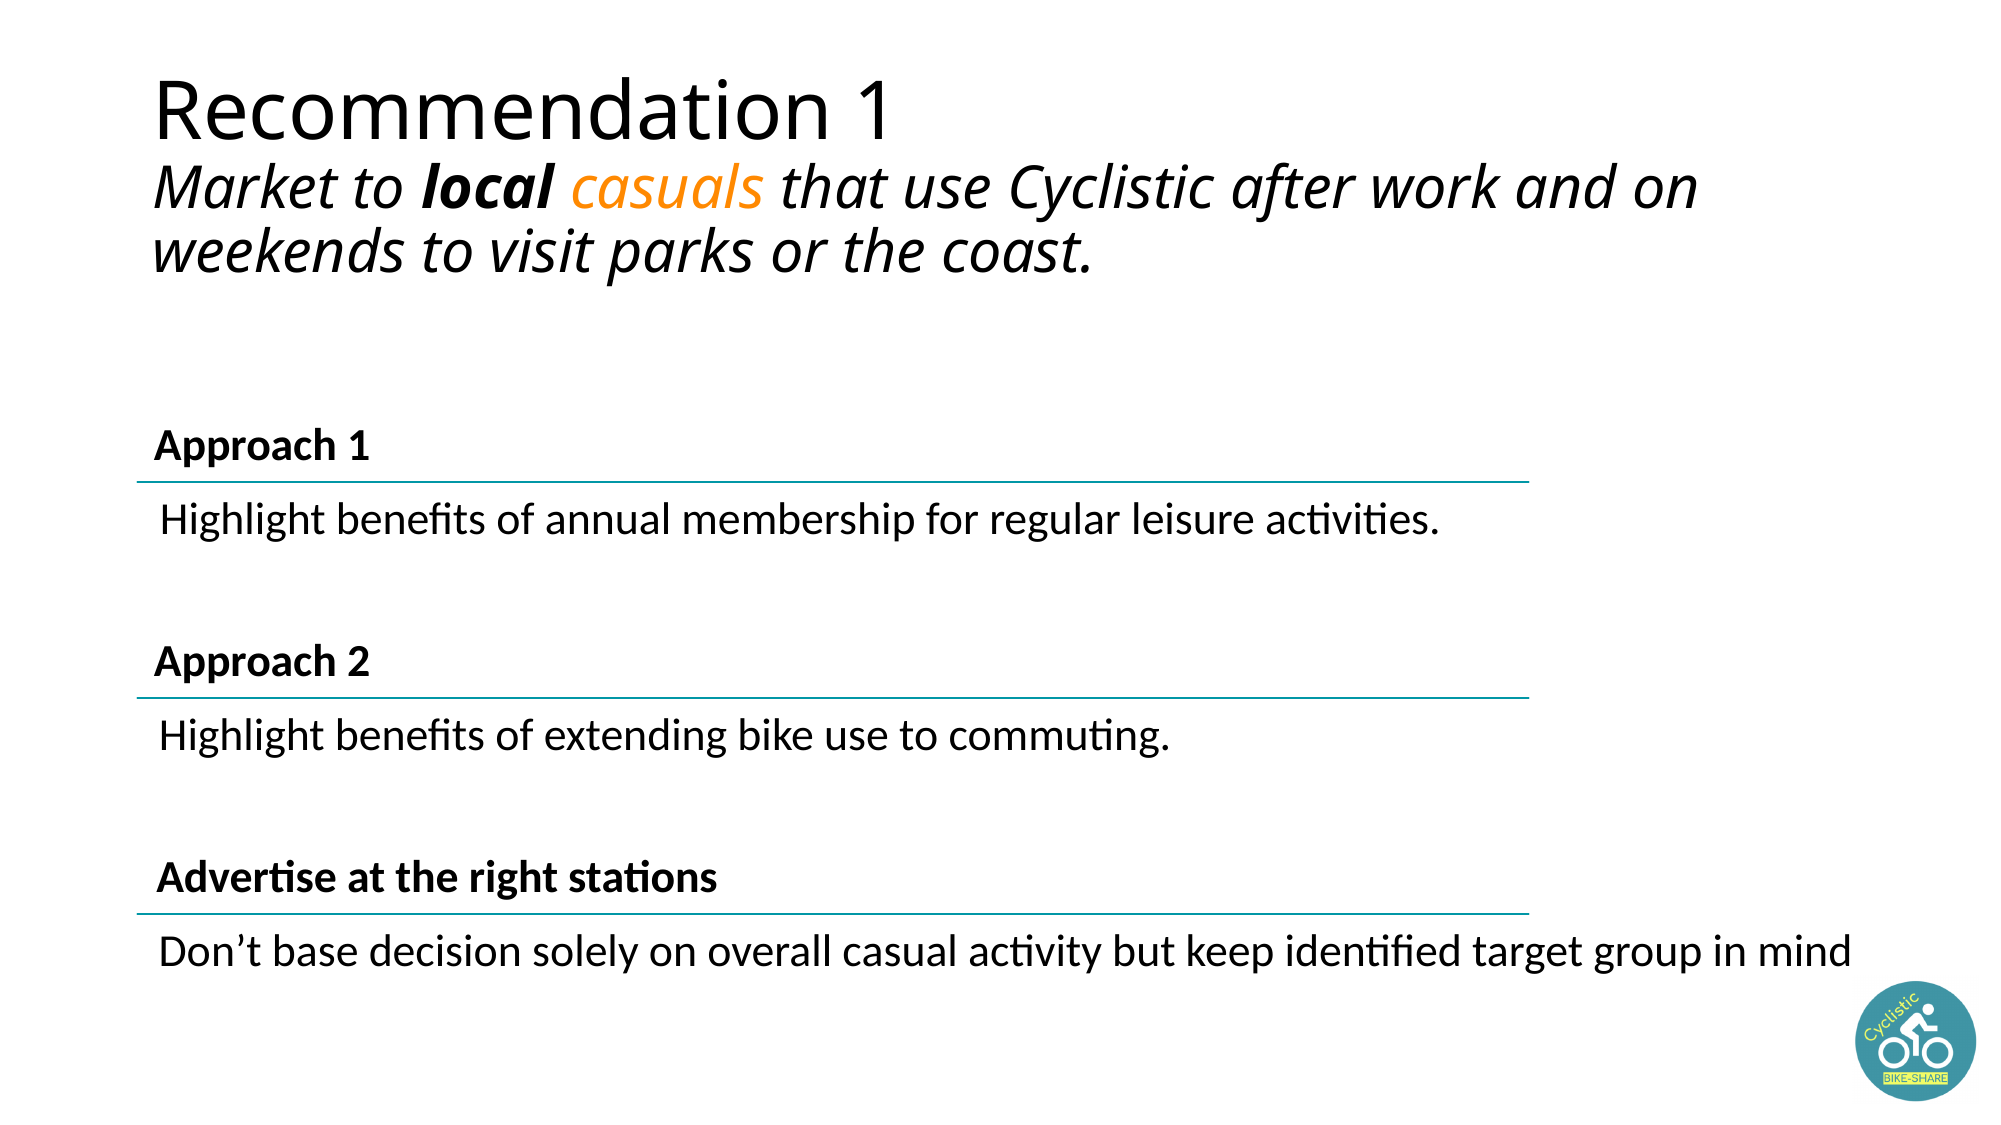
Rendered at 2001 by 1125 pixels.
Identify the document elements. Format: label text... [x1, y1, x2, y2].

title Recommendation 1 Market to local casuals that use Cyclistic after work and on weekends to visit parks or the coast. [137, 59, 1863, 361]
picture [1852, 975, 1979, 1104]
text_box Highlight benefits of annual membership for regular leisure activities. [145, 483, 1457, 551]
text_box Approach 2 [139, 623, 386, 694]
text_box Don’t base decision solely on overall casual activity but keep identified target group in mind [143, 913, 1869, 984]
text_box Advertise at the right stations [141, 839, 733, 910]
text_box Approach 1 [139, 407, 386, 478]
text_box Highlight benefits of extending bike use to commuting. [144, 699, 1187, 768]
